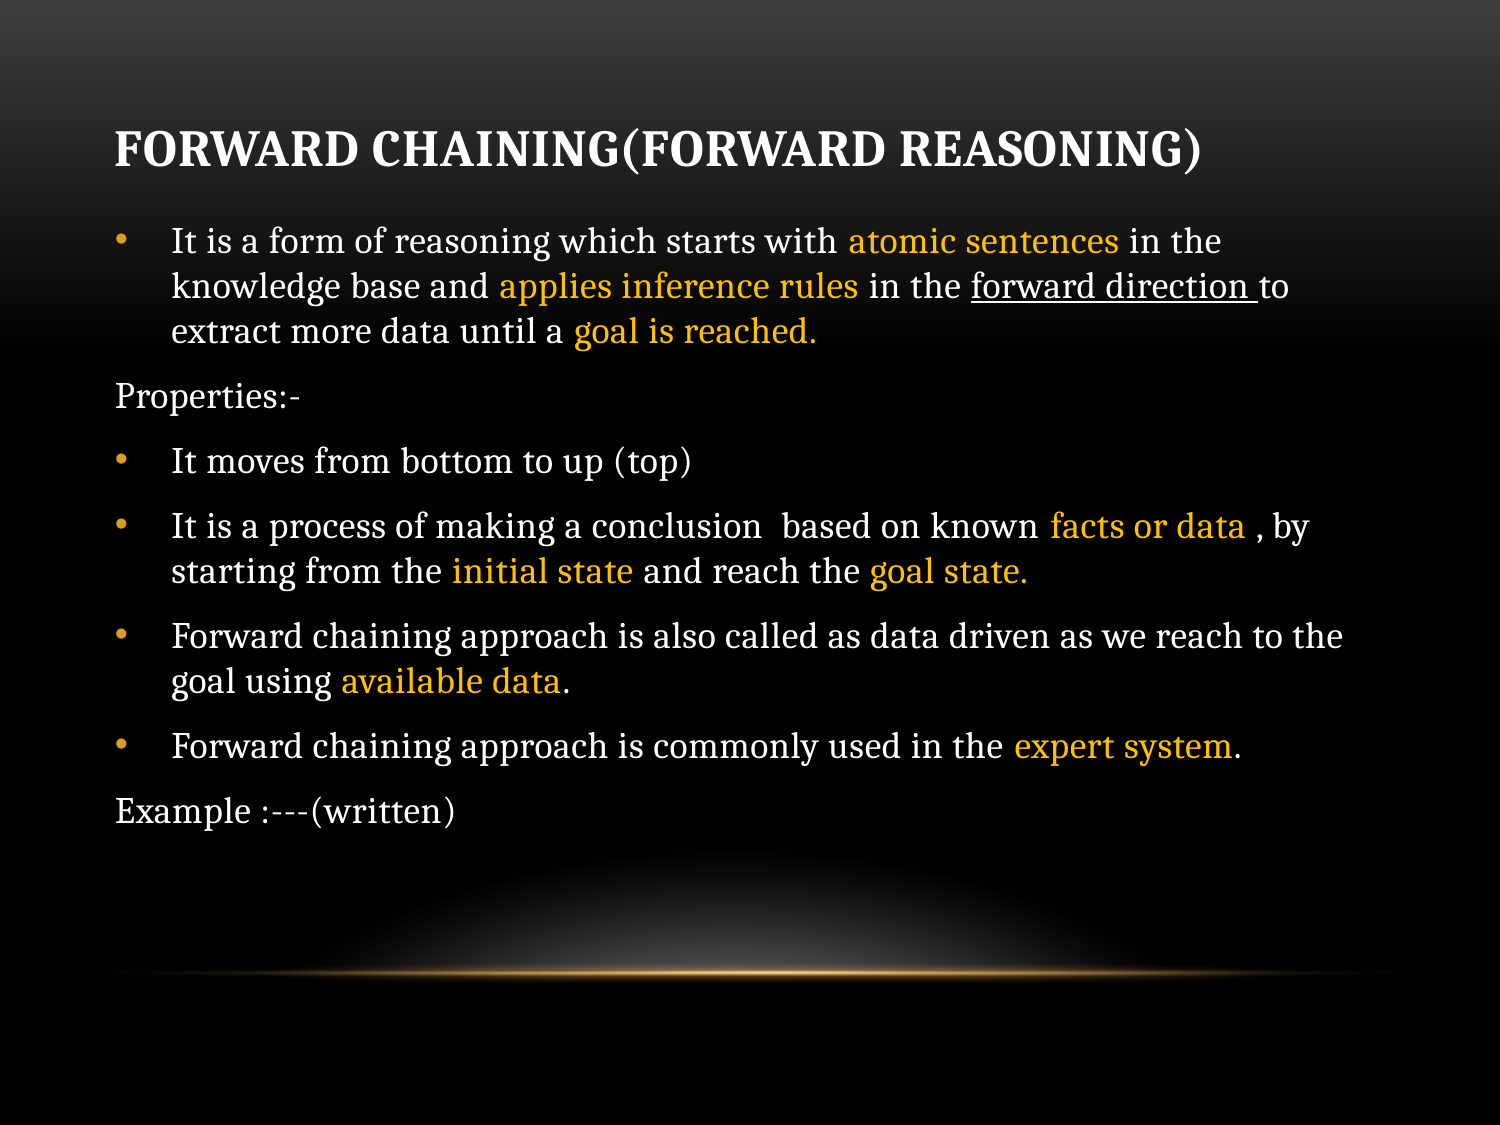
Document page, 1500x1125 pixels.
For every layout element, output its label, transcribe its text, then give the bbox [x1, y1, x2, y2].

picture [0, 0, 1500, 1125]
title Forward chaining(forward reasoning) [99, 45, 1400, 185]
list It is a form of reasoning which starts with atomic sentences in the knowledge base and applies inference rules in the forward direction to extract more data until a goal is reached. Properties:- It moves from bottom to up (top) It is a process of making a conclusion based on known facts or data , by starting from the initial state and reach the goal state. Forward chaining approach is also called as data driven as we reach to the goal using available data. Forward chaining approach is commonly used in the expert system. Example :---(written) [99, 208, 1400, 1024]
